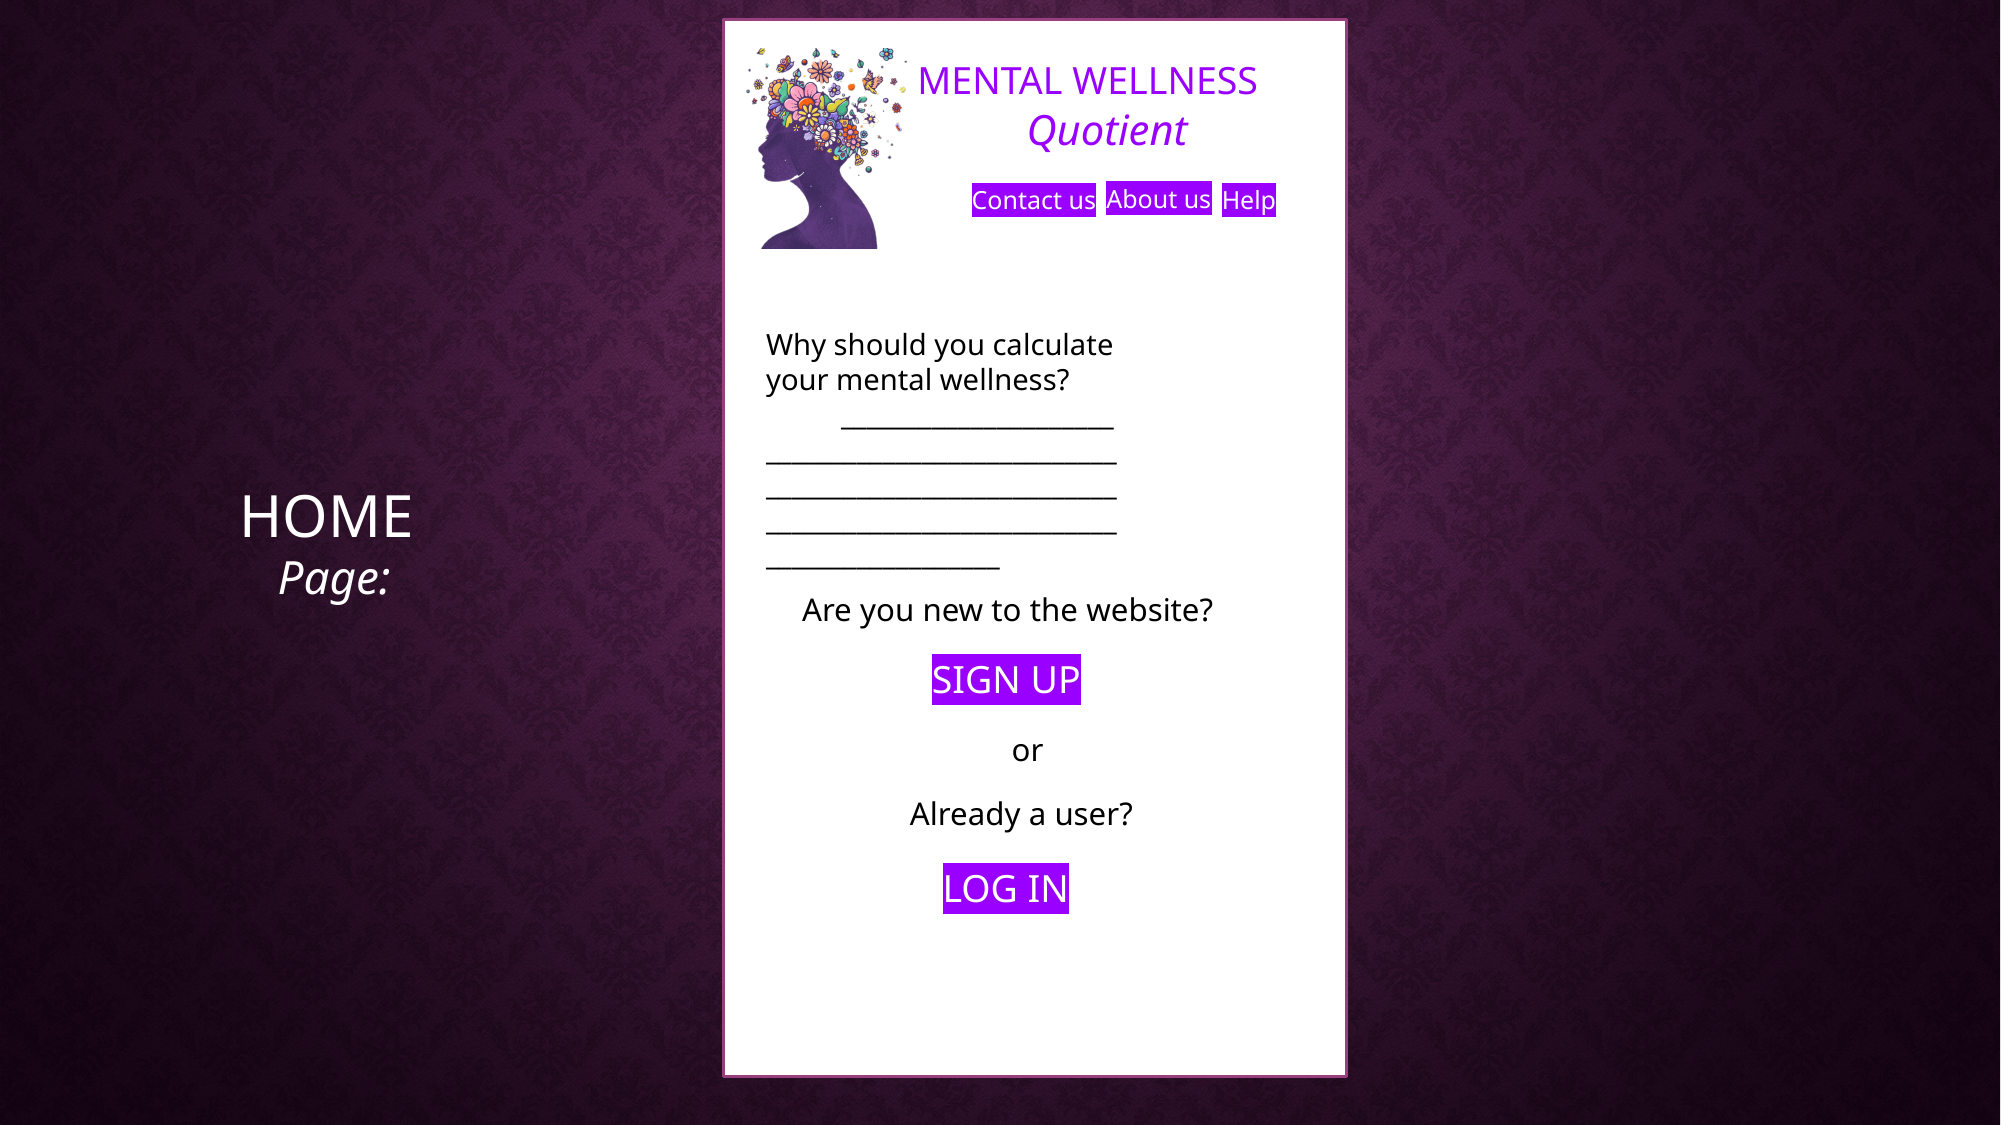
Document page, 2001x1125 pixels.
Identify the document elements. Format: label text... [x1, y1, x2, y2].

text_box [663, 19, 1347, 1077]
text_box HOME Page: [225, 471, 444, 612]
